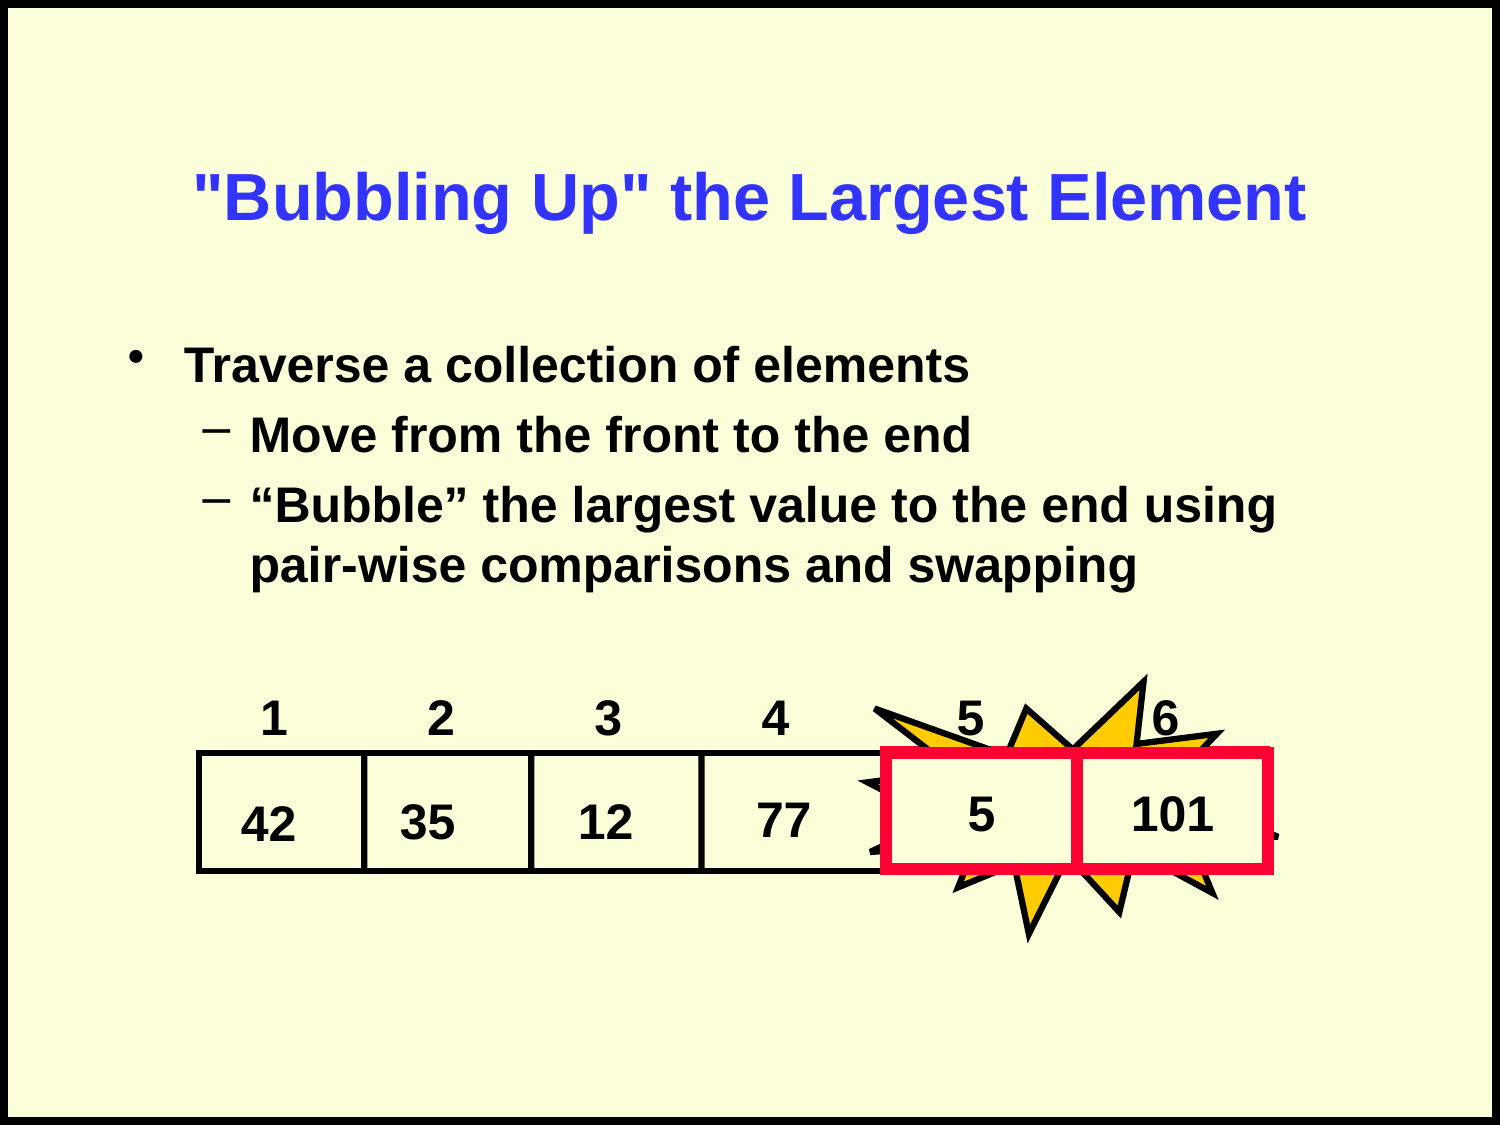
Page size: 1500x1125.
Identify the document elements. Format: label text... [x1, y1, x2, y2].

text_box [198, 753, 531, 871]
text_box Swap [1186, 879, 1213, 893]
title "Bubbling Up" the Largest Element [112, 99, 1388, 288]
text_box Swap [1017, 879, 1057, 934]
text_box [532, 753, 701, 871]
text_box 1 2 3 4 5 6 [244, 677, 1198, 753]
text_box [885, 752, 1269, 870]
text_box 35 [384, 781, 471, 858]
text_box Swap [1088, 879, 1128, 913]
text_box Swap [1075, 681, 1217, 747]
text_box 12 [562, 781, 649, 858]
text_box 42 [225, 784, 312, 860]
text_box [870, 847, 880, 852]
text_box [702, 753, 880, 871]
text_box Swap [1010, 708, 1071, 747]
text_box Swap [874, 708, 983, 747]
text_box Swap [958, 879, 979, 888]
text_box 77 [740, 779, 827, 855]
list Traverse a collection of elements Move from the front to the end “Bubble” the largest value to the end using pair-wise comparisons and swapping [112, 324, 1388, 1001]
text_box Swap [867, 780, 880, 789]
